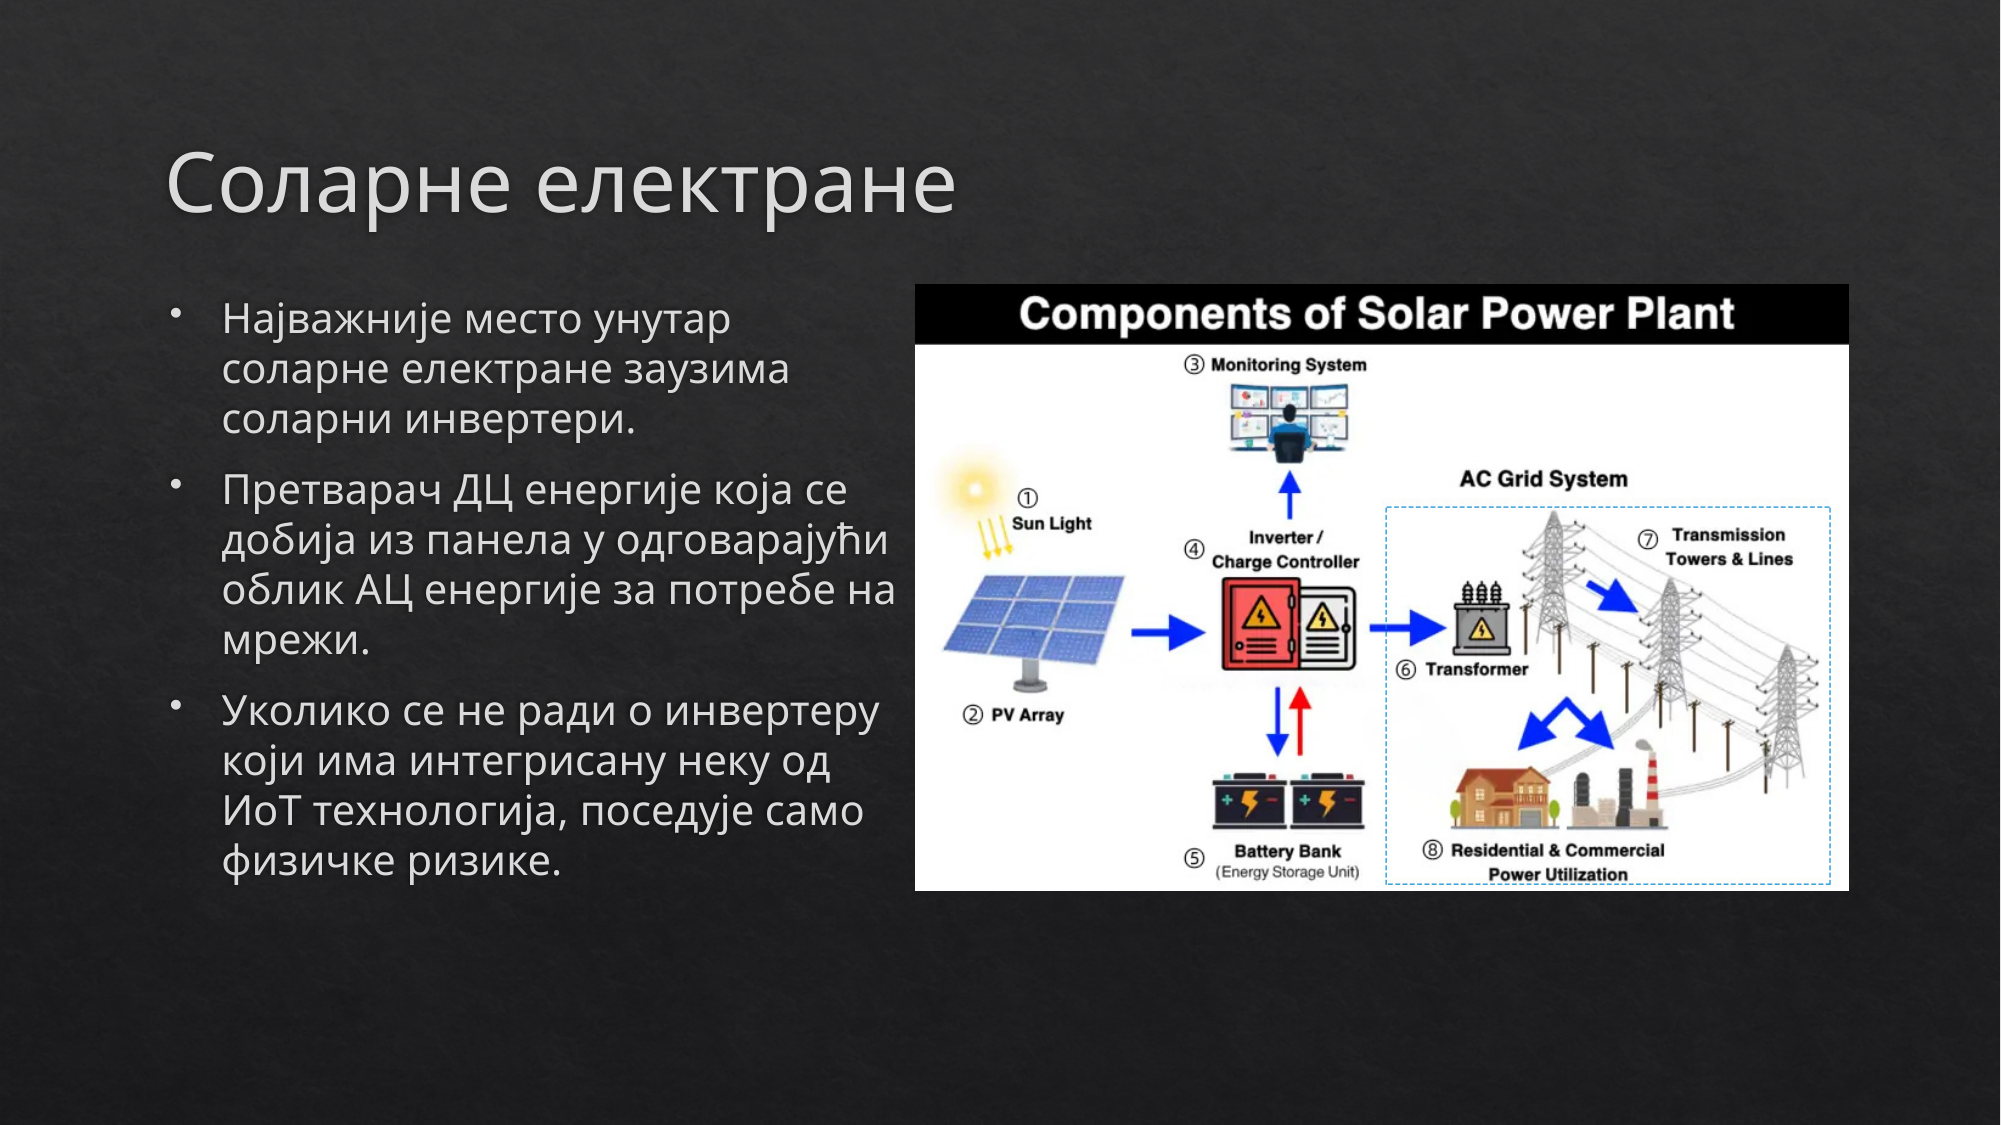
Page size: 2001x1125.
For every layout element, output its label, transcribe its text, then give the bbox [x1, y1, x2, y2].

picture [915, 283, 1849, 891]
title Соларне електране [149, 99, 1849, 260]
list Најважније место унутар соларне електране заузима соларни инвертери. Претварач ДЦ енергије која се добија из панела у одговарајући облик АЦ енергије за потребе на мрежи. Уколико се не ради о инвертеру који има интегрисану неку од ИоТ технологија, поседује само физичке ризике. [149, 284, 916, 950]
